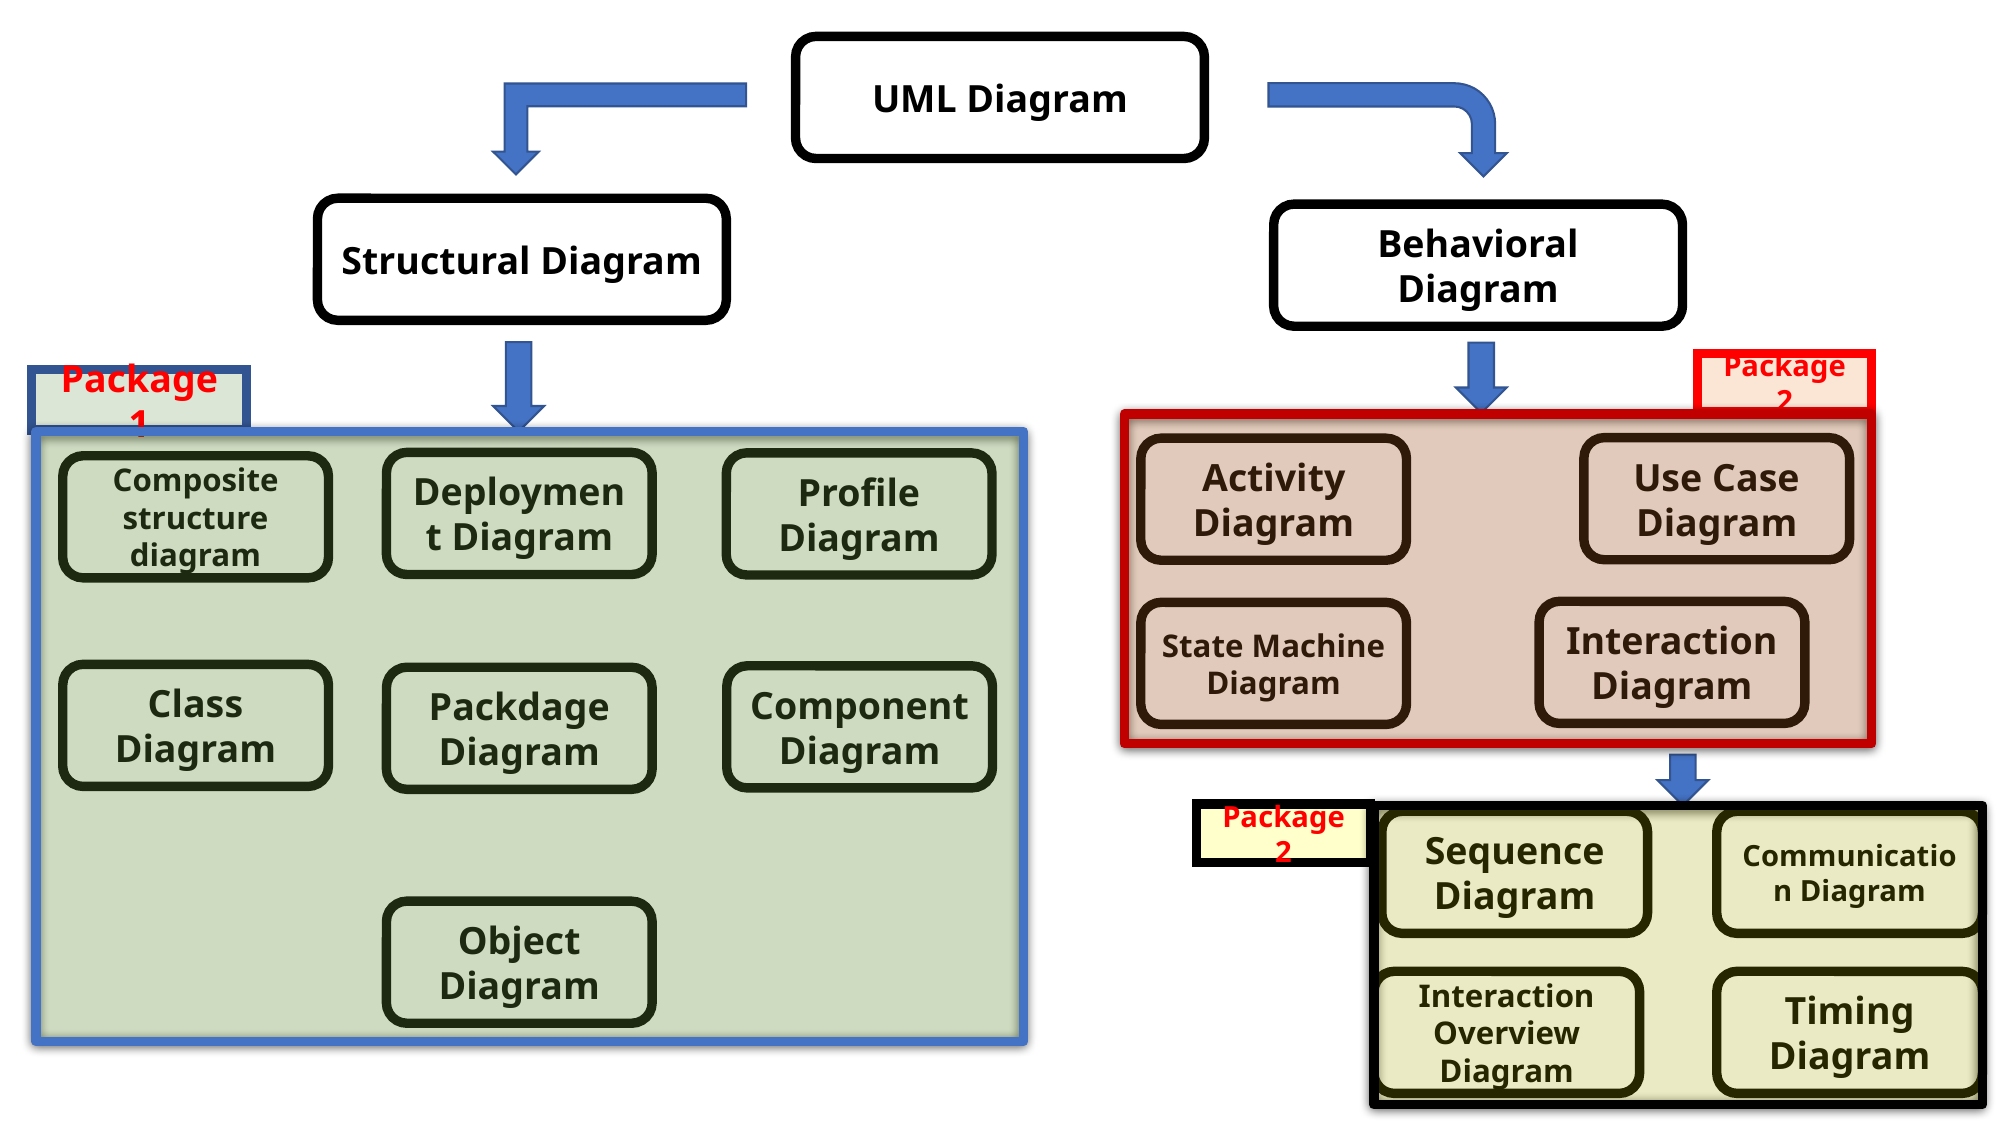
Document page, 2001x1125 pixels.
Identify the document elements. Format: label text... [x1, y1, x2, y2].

text_box Structural Diagram [316, 197, 728, 322]
text_box [490, 82, 748, 176]
text_box [1267, 82, 1510, 178]
text_box Package 2 [1697, 352, 1873, 410]
text_box Behavioral Diagram [1272, 203, 1684, 328]
text_box [35, 431, 1024, 1042]
text_box Package 2 [1195, 803, 1370, 864]
text_box [490, 341, 547, 426]
text_box [1373, 805, 1983, 1105]
text_box Package 1 [31, 368, 248, 430]
text_box [1124, 414, 1872, 744]
text_box [1654, 755, 1711, 800]
text_box UML Diagram [794, 35, 1206, 160]
text_box [1453, 341, 1510, 408]
